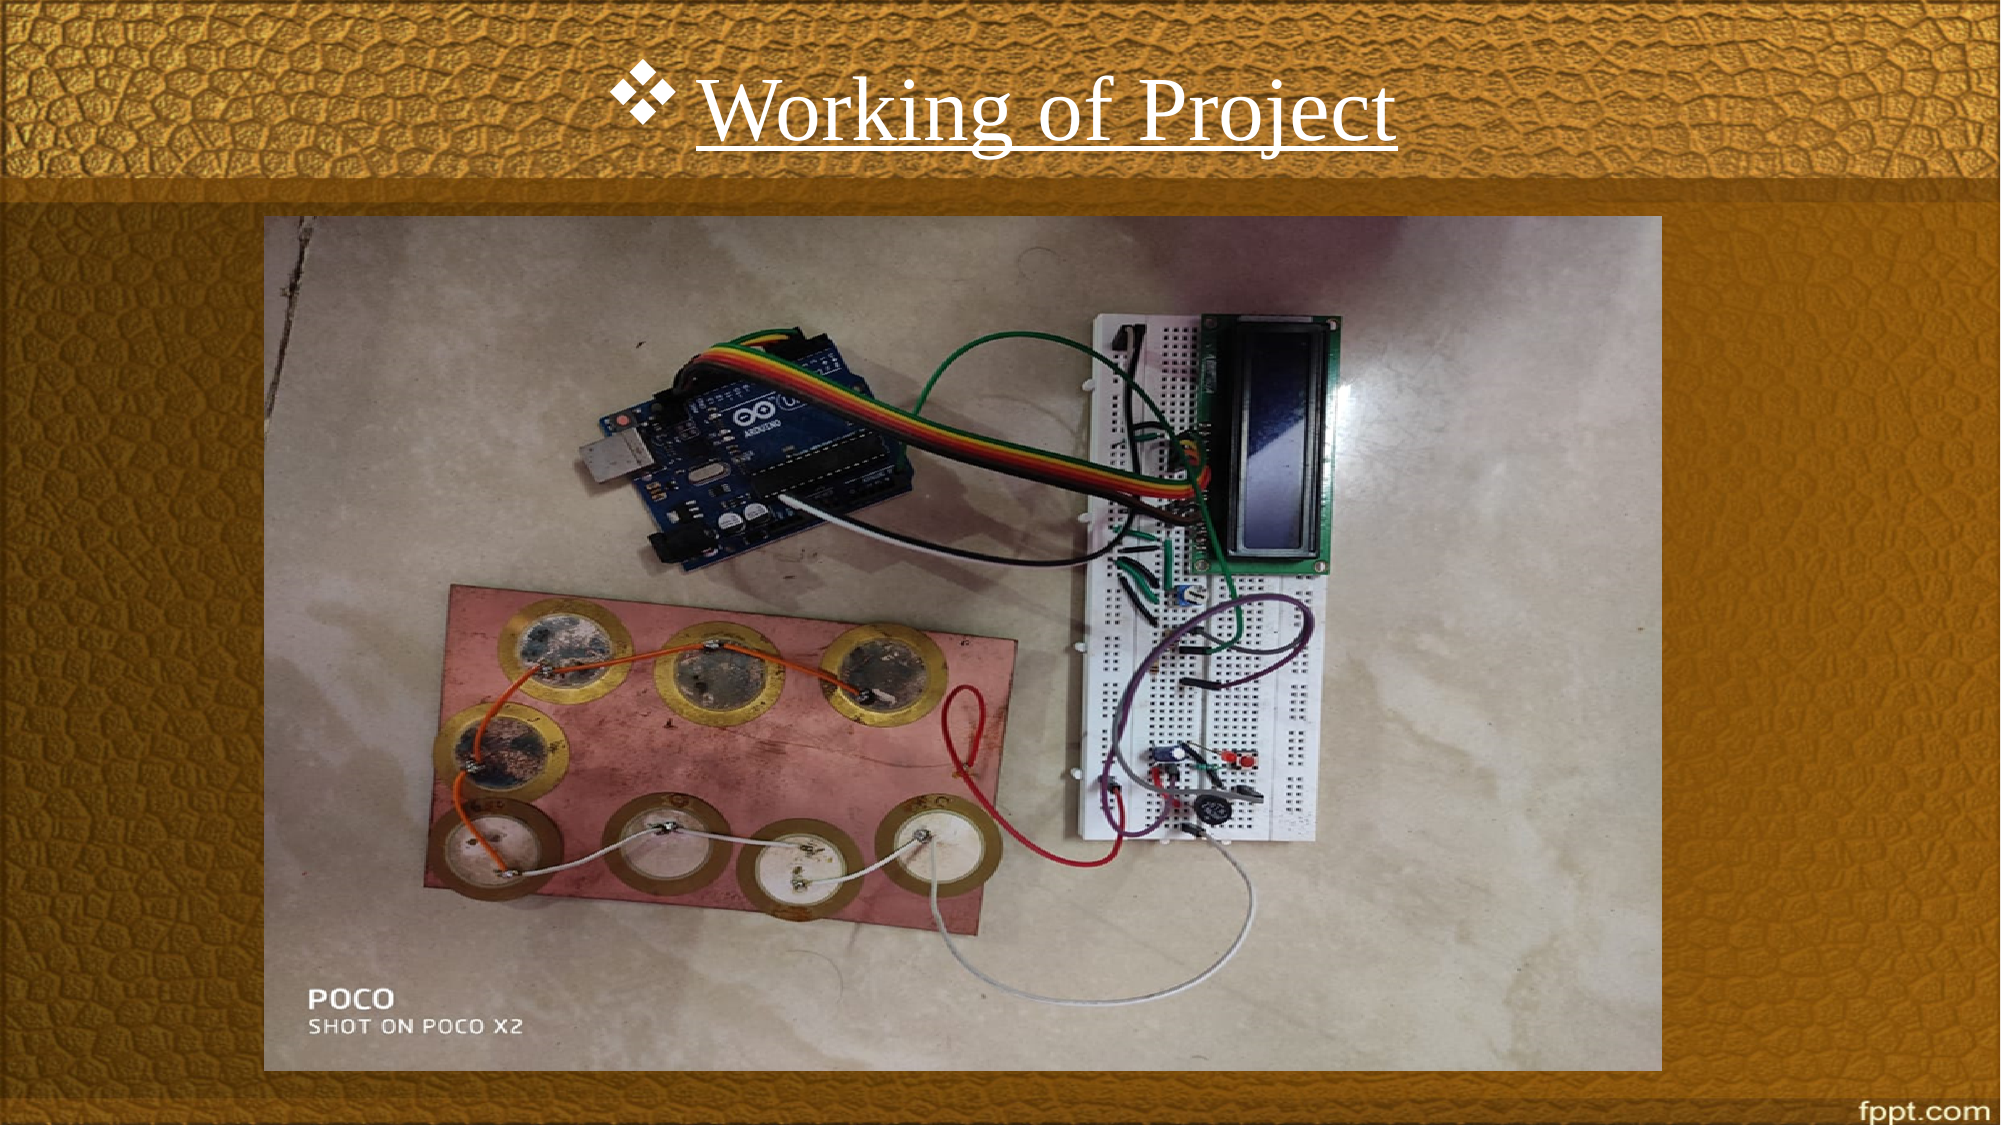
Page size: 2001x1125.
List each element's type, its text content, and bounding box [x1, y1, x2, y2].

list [264, 216, 1662, 1071]
title Working of Project [99, 0, 1900, 233]
picture [0, 0, 2001, 1125]
